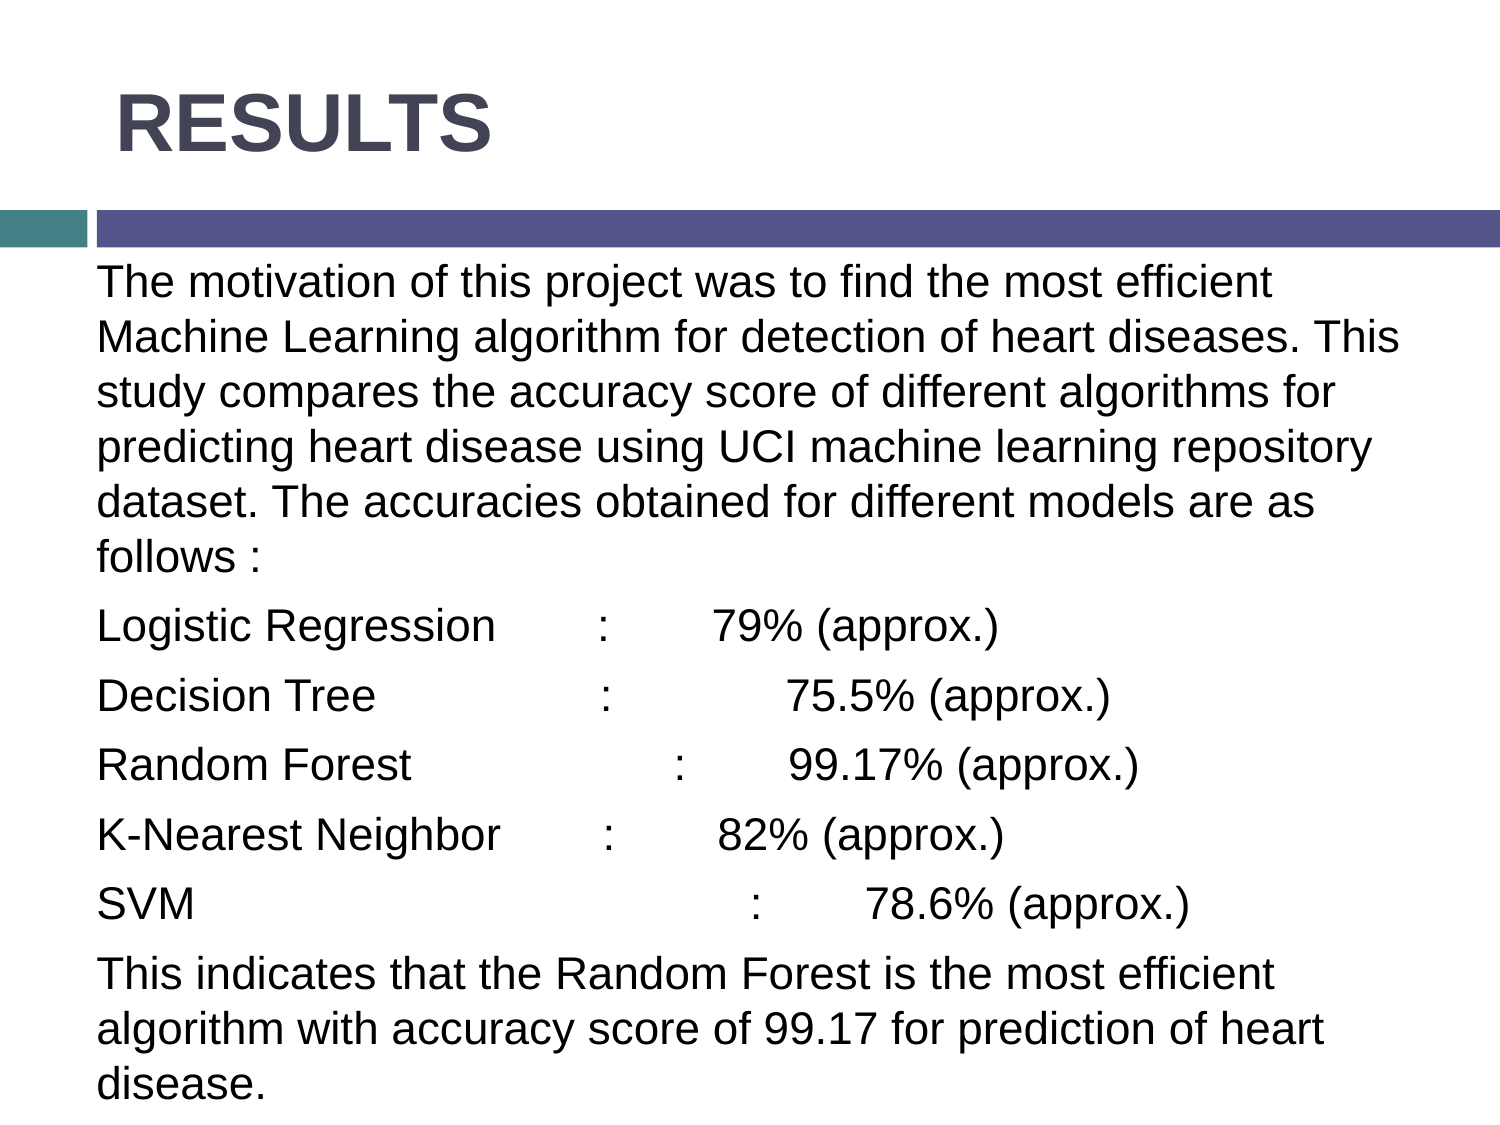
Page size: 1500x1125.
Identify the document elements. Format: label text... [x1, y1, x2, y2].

title RESULTS [100, 37, 1438, 200]
list The motivation of this project was to find the most efficient Machine Learning algorithm for detection of heart diseases. This study compares the accuracy score of different algorithms for predicting heart disease using UCI machine learning repository dataset. The accuracies obtained for different models are as follows : Logistic Regression : 79% (approx.) Decision Tree : 75.5% (approx.) Random Forest : 99.17% (approx.) K-Nearest Neighbor : 82% (approx.) SVM : 78.6% (approx.) This indicates that the Random Forest is the most efficient algorithm with accuracy score of 99.17 for prediction of heart disease. [81, 243, 1419, 1125]
